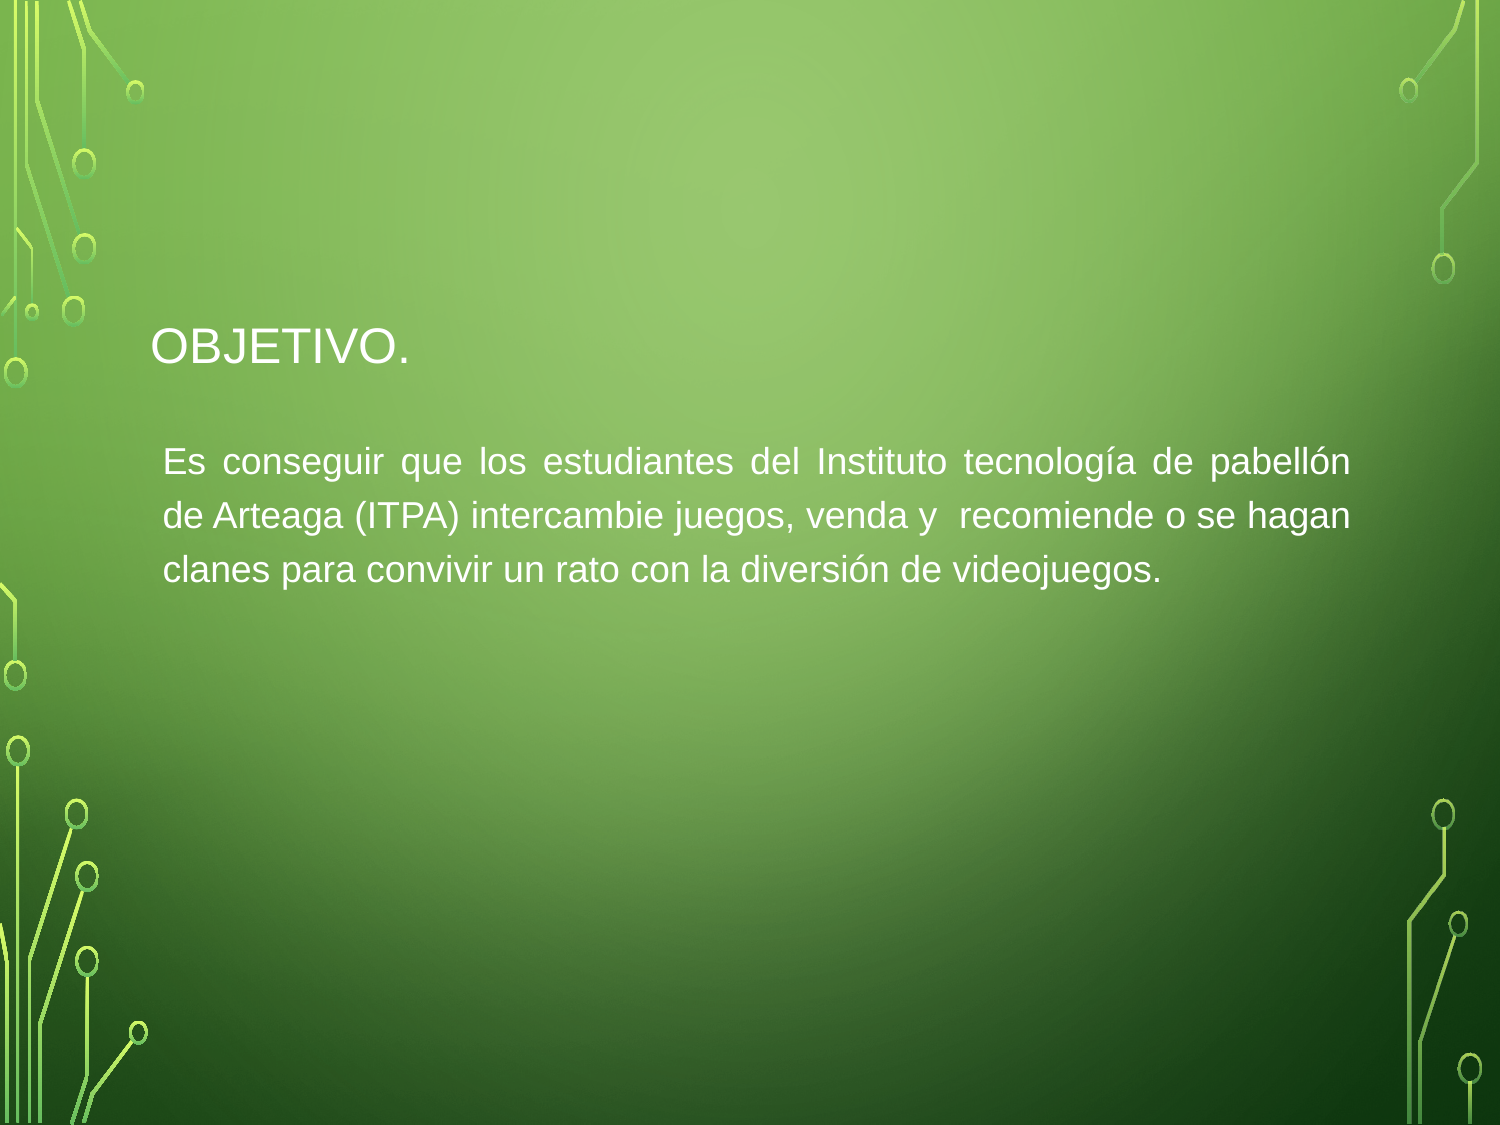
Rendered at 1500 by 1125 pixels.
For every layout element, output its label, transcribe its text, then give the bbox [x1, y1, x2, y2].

title Objetivo. [135, 255, 1355, 382]
list Es conseguir que los estudiantes del Instituto tecnología de pabellón de Arteaga (ITPA) intercambie juegos, venda y recomiende o se hagan clanes para convivir un rato con la diversión de videojuegos. [147, 420, 1367, 647]
